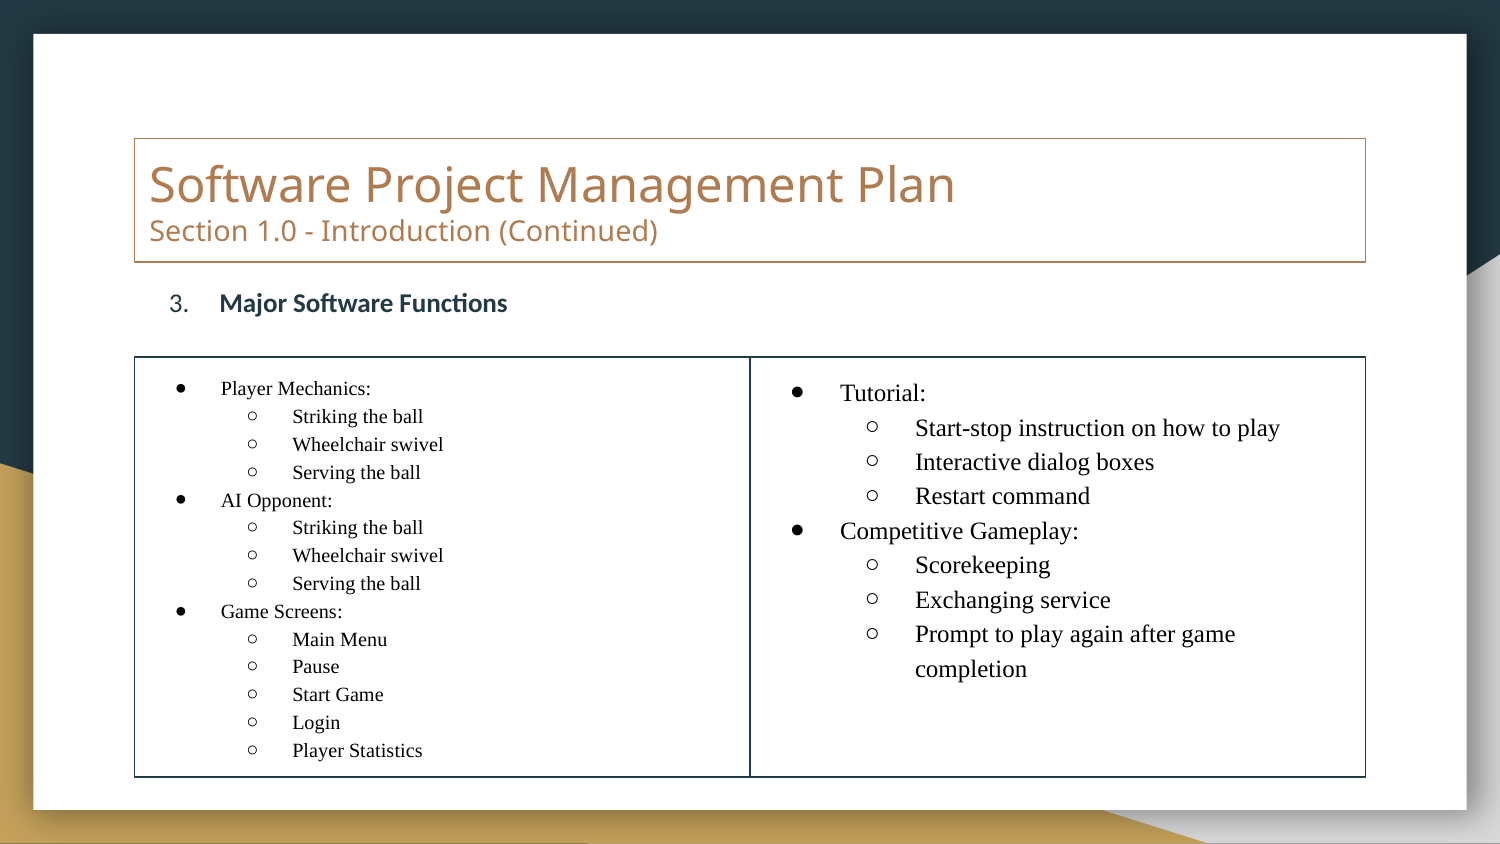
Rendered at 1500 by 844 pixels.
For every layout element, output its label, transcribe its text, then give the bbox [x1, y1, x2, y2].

list Tutorial: Start-stop instruction on how to play Interactive dialog boxes Restart command Competitive Gameplay: Scorekeeping Exchanging service Prompt to play again after game completion [750, 357, 1366, 778]
title Software Project Management Plan Section 1.0 - Introduction (Continued) [134, 138, 1366, 263]
text_box 3. Major Software Functions [135, 270, 1368, 331]
list Player Mechanics: Striking the ball Wheelchair swivel Serving the ball AI Opponent: Striking the ball Wheelchair swivel Serving the ball Game Screens: Main Menu Pause Start Game Login Player Statistics [134, 357, 750, 778]
